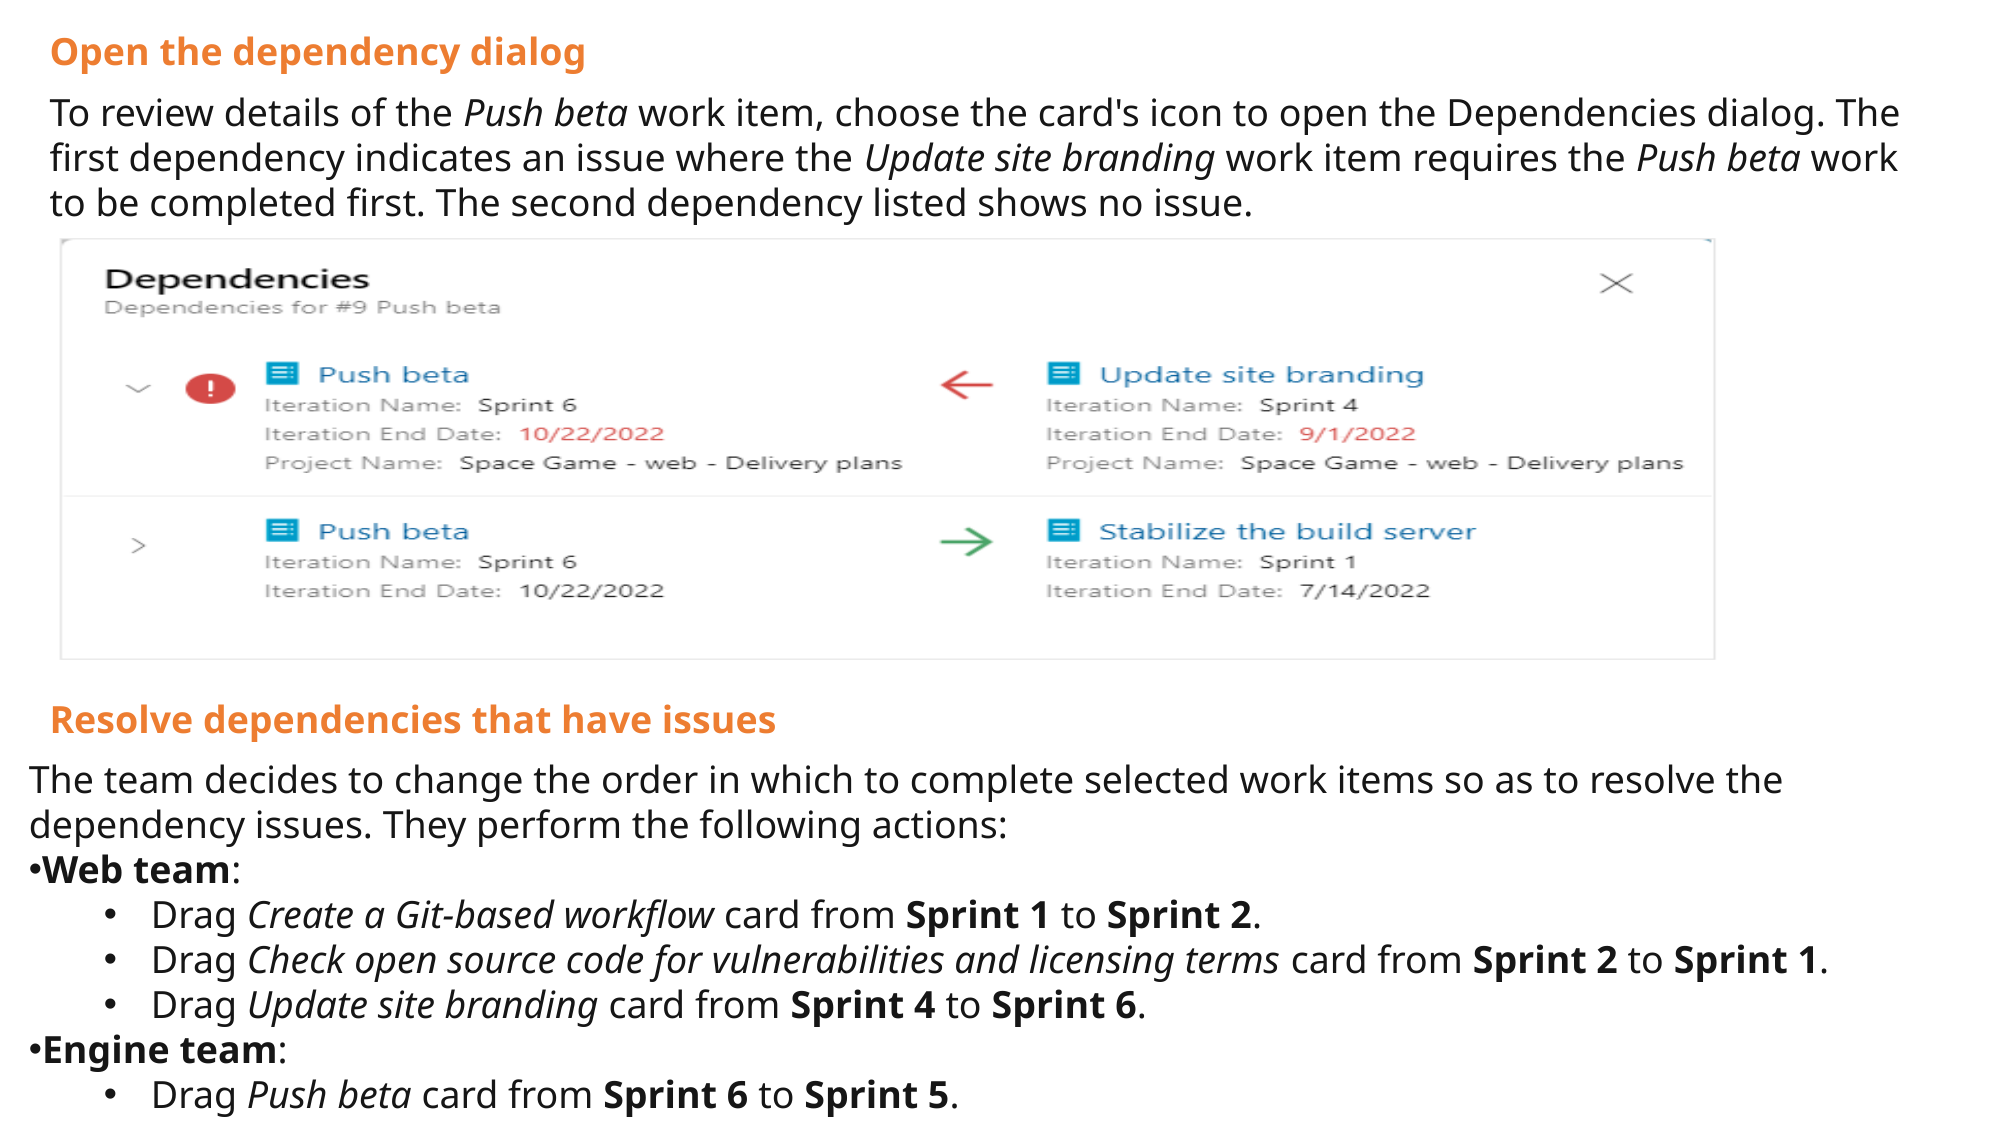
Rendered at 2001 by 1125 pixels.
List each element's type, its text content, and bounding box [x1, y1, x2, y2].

picture [48, 232, 1745, 665]
text_box To review details of the Push beta work item, choose the card's icon to open the Dependencies dialog. The first dependency indicates an issue where the Update site branding work item requires the Push beta work to be completed first. The second dependency listed shows no issue. [34, 81, 1944, 232]
text_box Open the dependency dialog [34, 20, 1036, 81]
text_box The team decides to change the order in which to complete selected work items so as to resolve the dependency issues. They perform the following actions: Web team: Drag Create a Git-based workflow card from Sprint 1 to Sprint 2. Drag Check open source code for vulnerabilities and licensing terms card from Sprint 2 to Sprint 1. Drag Update site branding card from Sprint 4 to Sprint 6. Engine team: Drag Push beta card from Sprint 6 to Sprint 5. [14, 748, 1986, 1124]
text_box Resolve dependencies that have issues [34, 688, 1036, 748]
